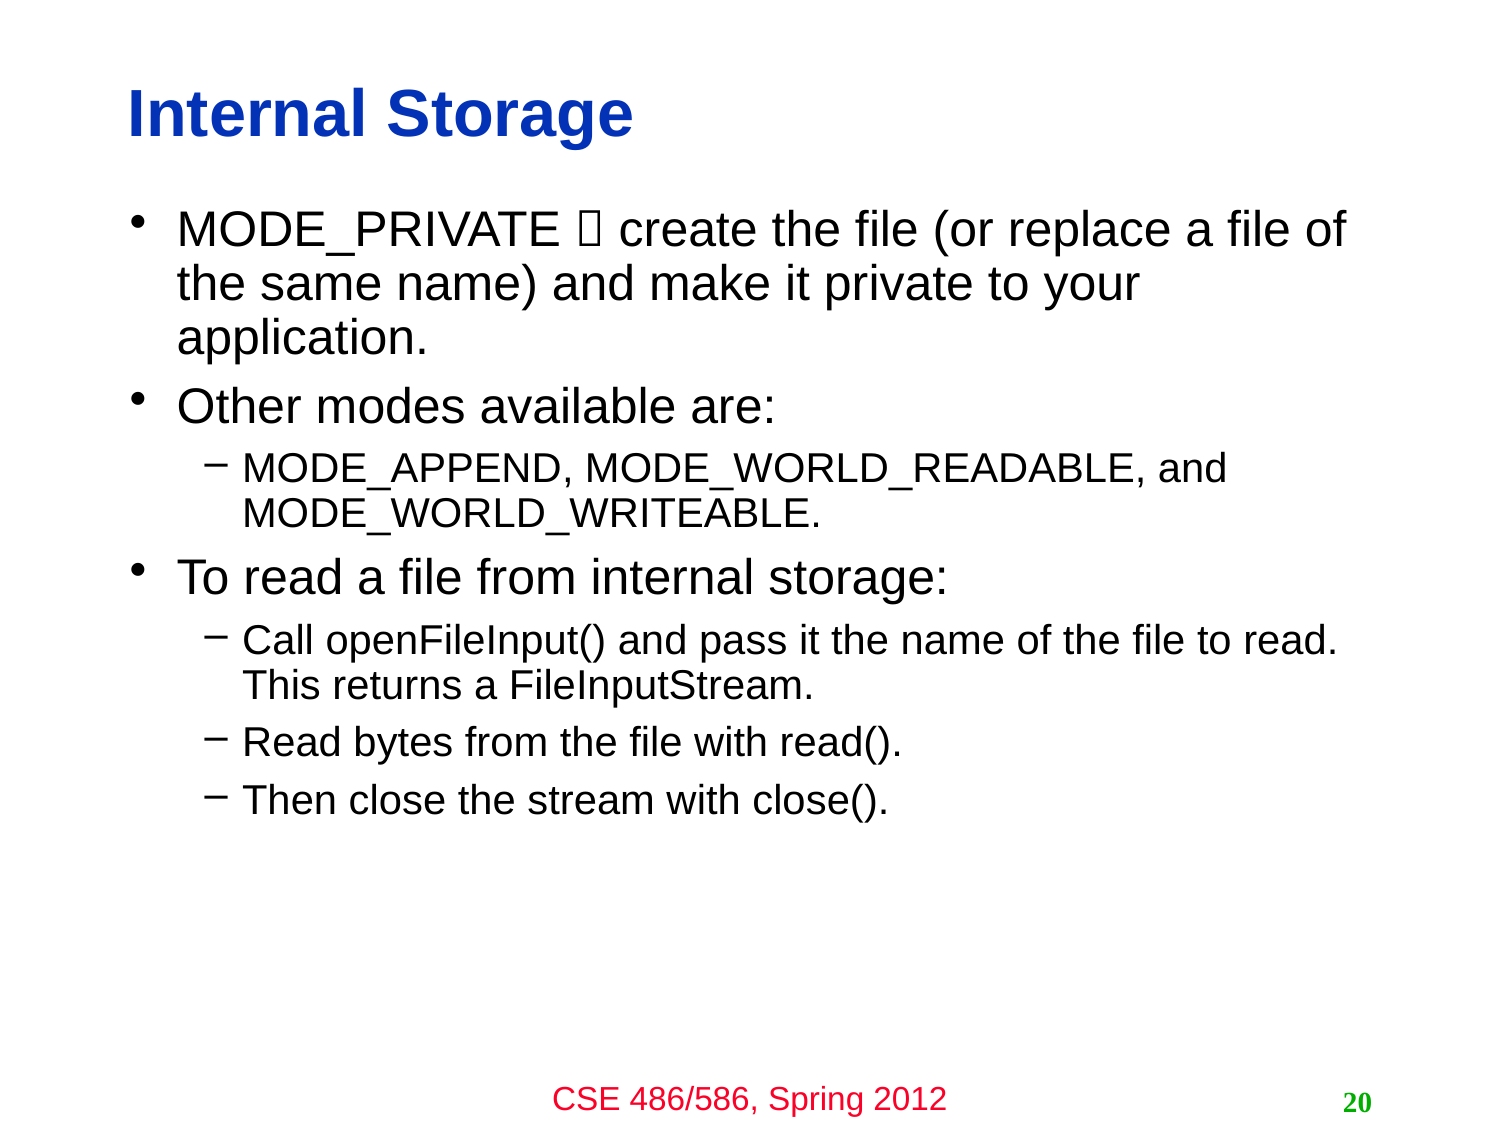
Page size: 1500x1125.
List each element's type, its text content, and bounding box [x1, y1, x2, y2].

list MODE_PRIVATE  create the file (or replace a file of the same name) and make it private to your application. Other modes available are: MODE_APPEND, MODE_WORLD_READABLE, and MODE_WORLD_WRITEABLE. To read a file from internal storage: Call openFileInput() and pass it the name of the file to read. This returns a FileInputStream. Read bytes from the file with read(). Then close the stream with close(). [114, 195, 1376, 1005]
title Internal Storage [112, 53, 1310, 176]
slide_number 20 [1074, 1076, 1388, 1125]
